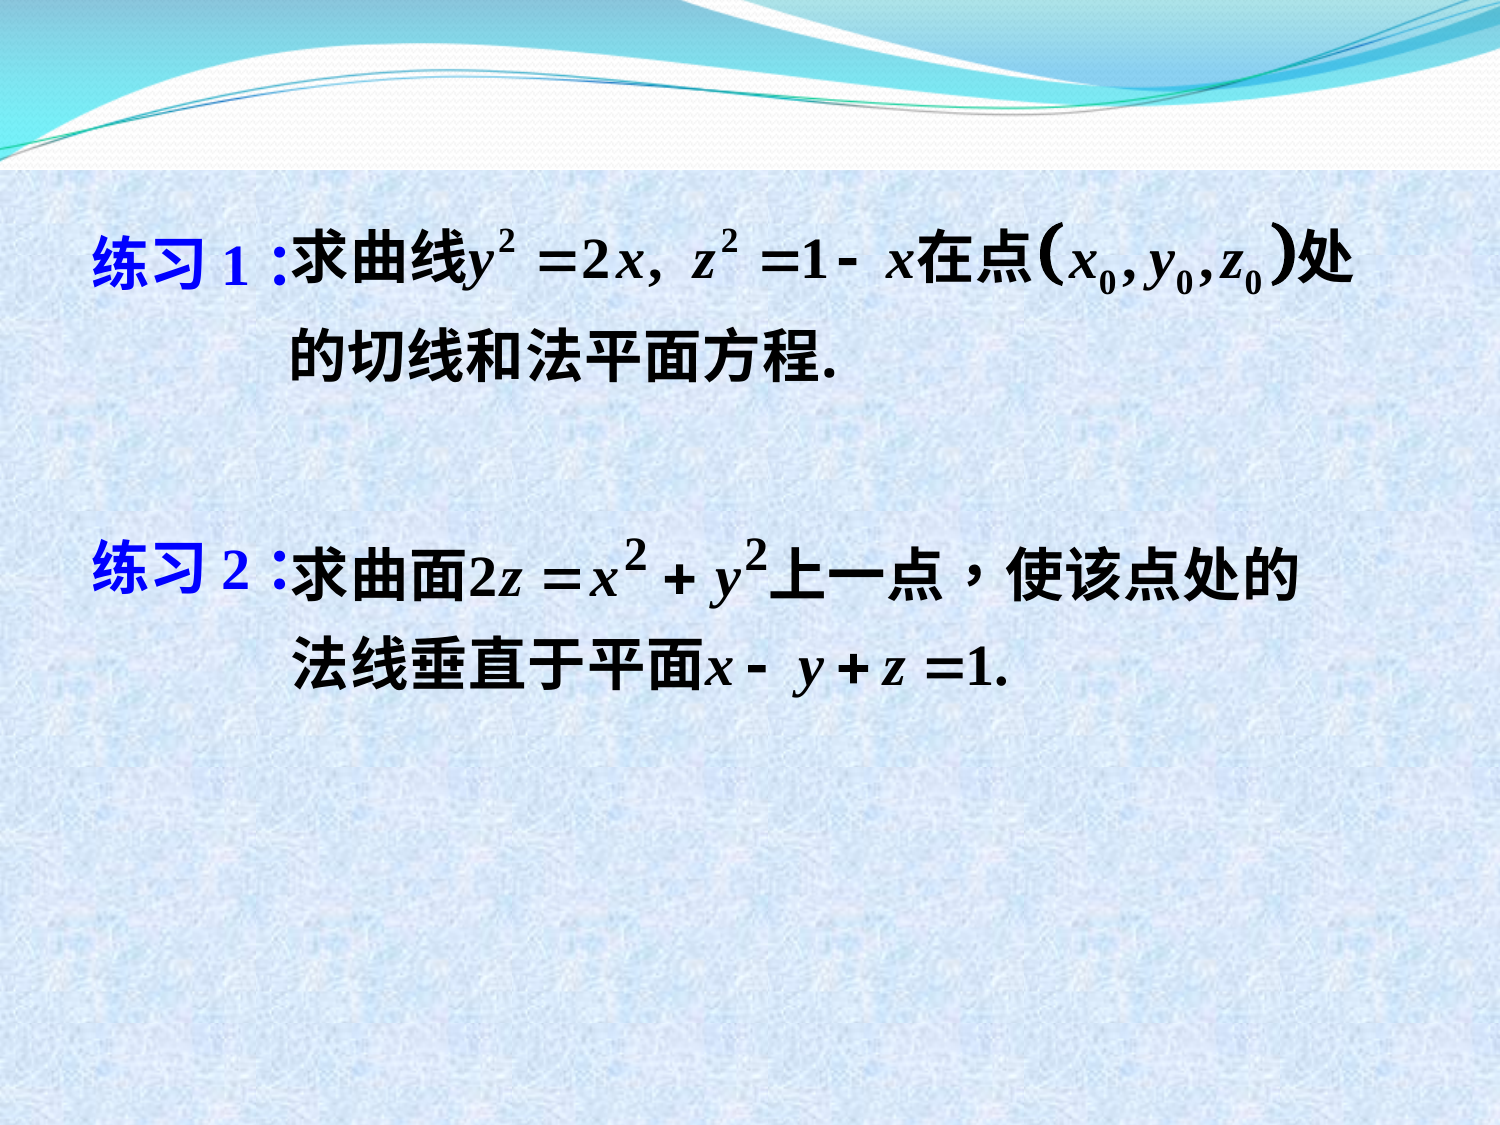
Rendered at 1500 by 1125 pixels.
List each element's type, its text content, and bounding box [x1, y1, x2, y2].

text_box 练习1： [76, 219, 286, 305]
picture [0, 0, 1500, 1125]
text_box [289, 219, 1359, 389]
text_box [289, 526, 1303, 705]
text_box 练习2： [76, 523, 460, 609]
